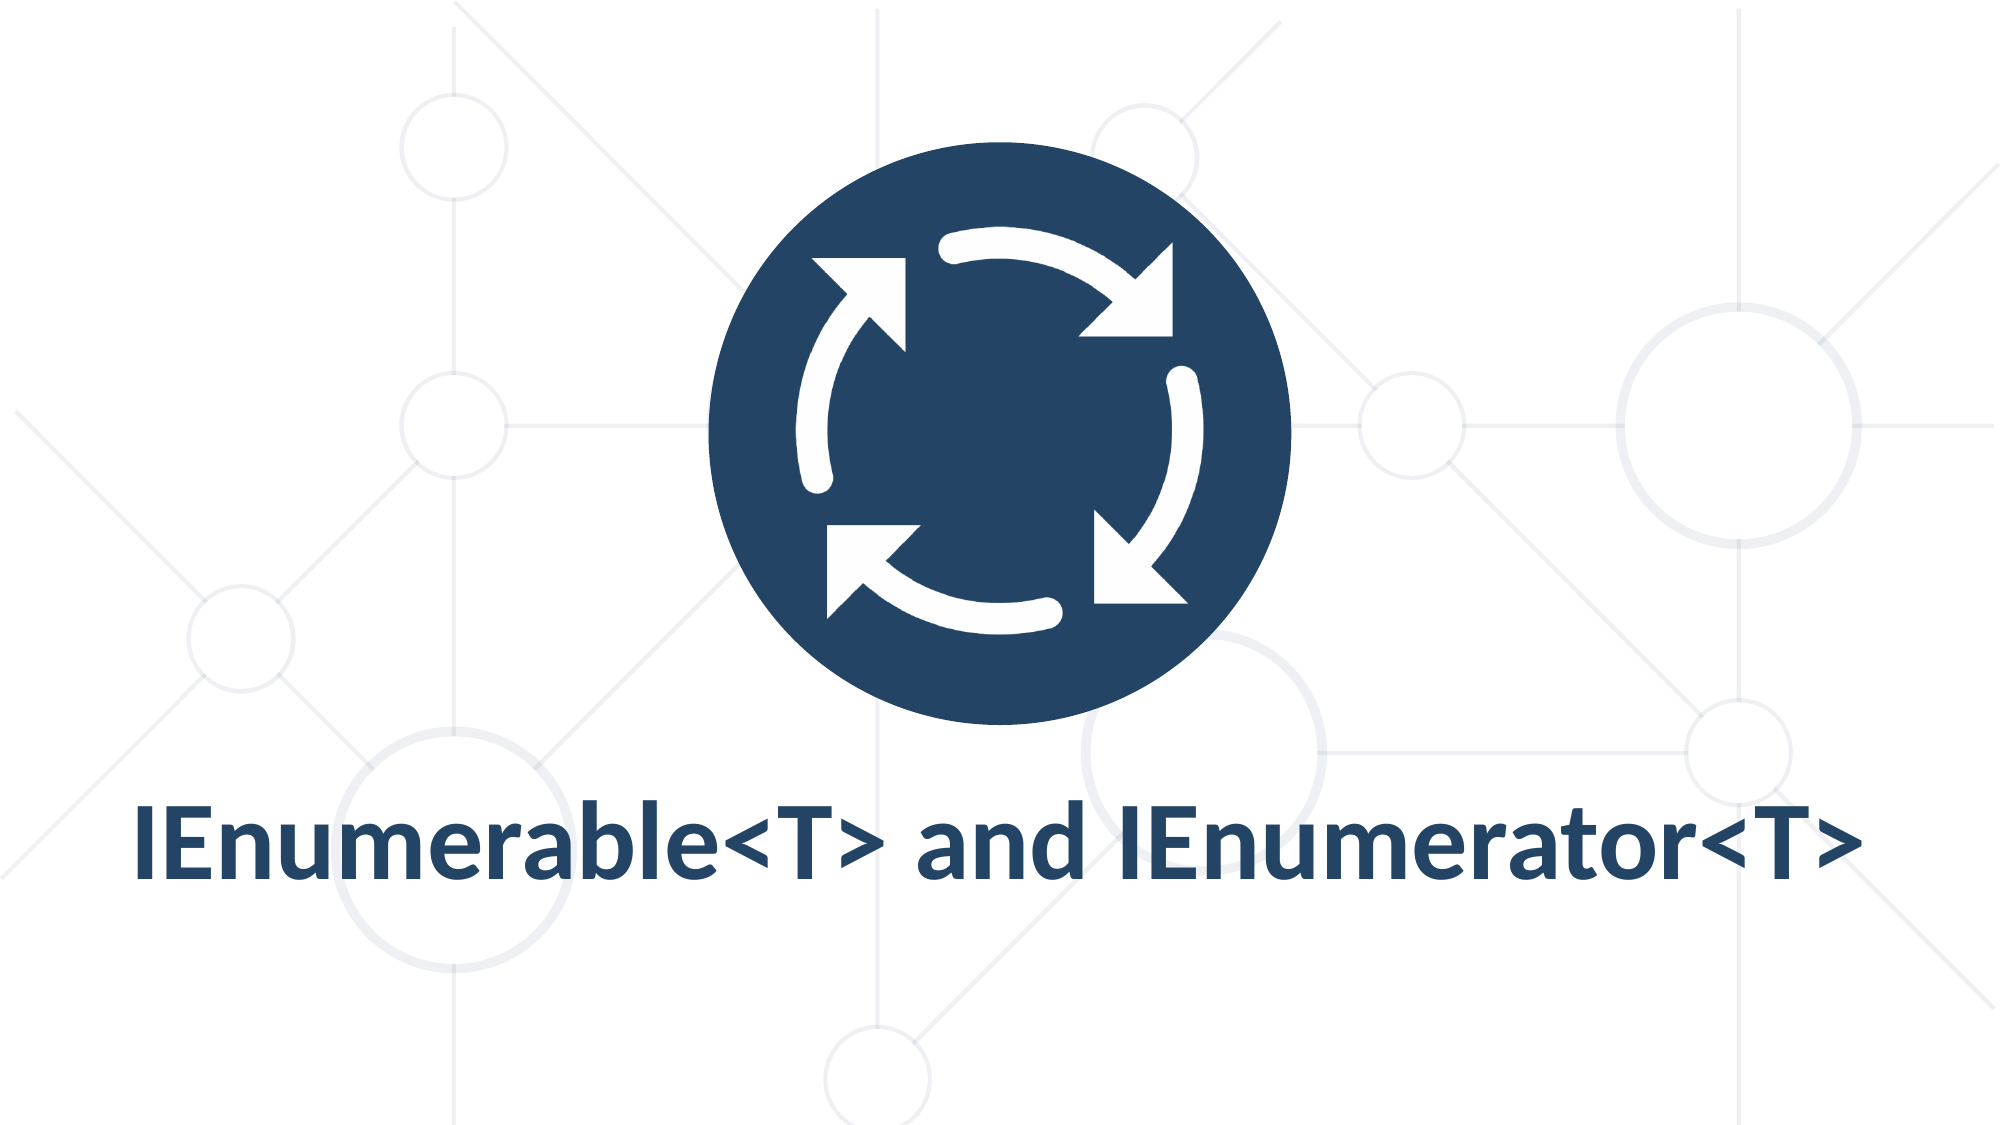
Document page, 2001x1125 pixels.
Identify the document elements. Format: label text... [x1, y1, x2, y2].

title IEnumerable<T> and IEnumerator<T> [100, 771, 1900, 898]
picture [794, 226, 1210, 642]
